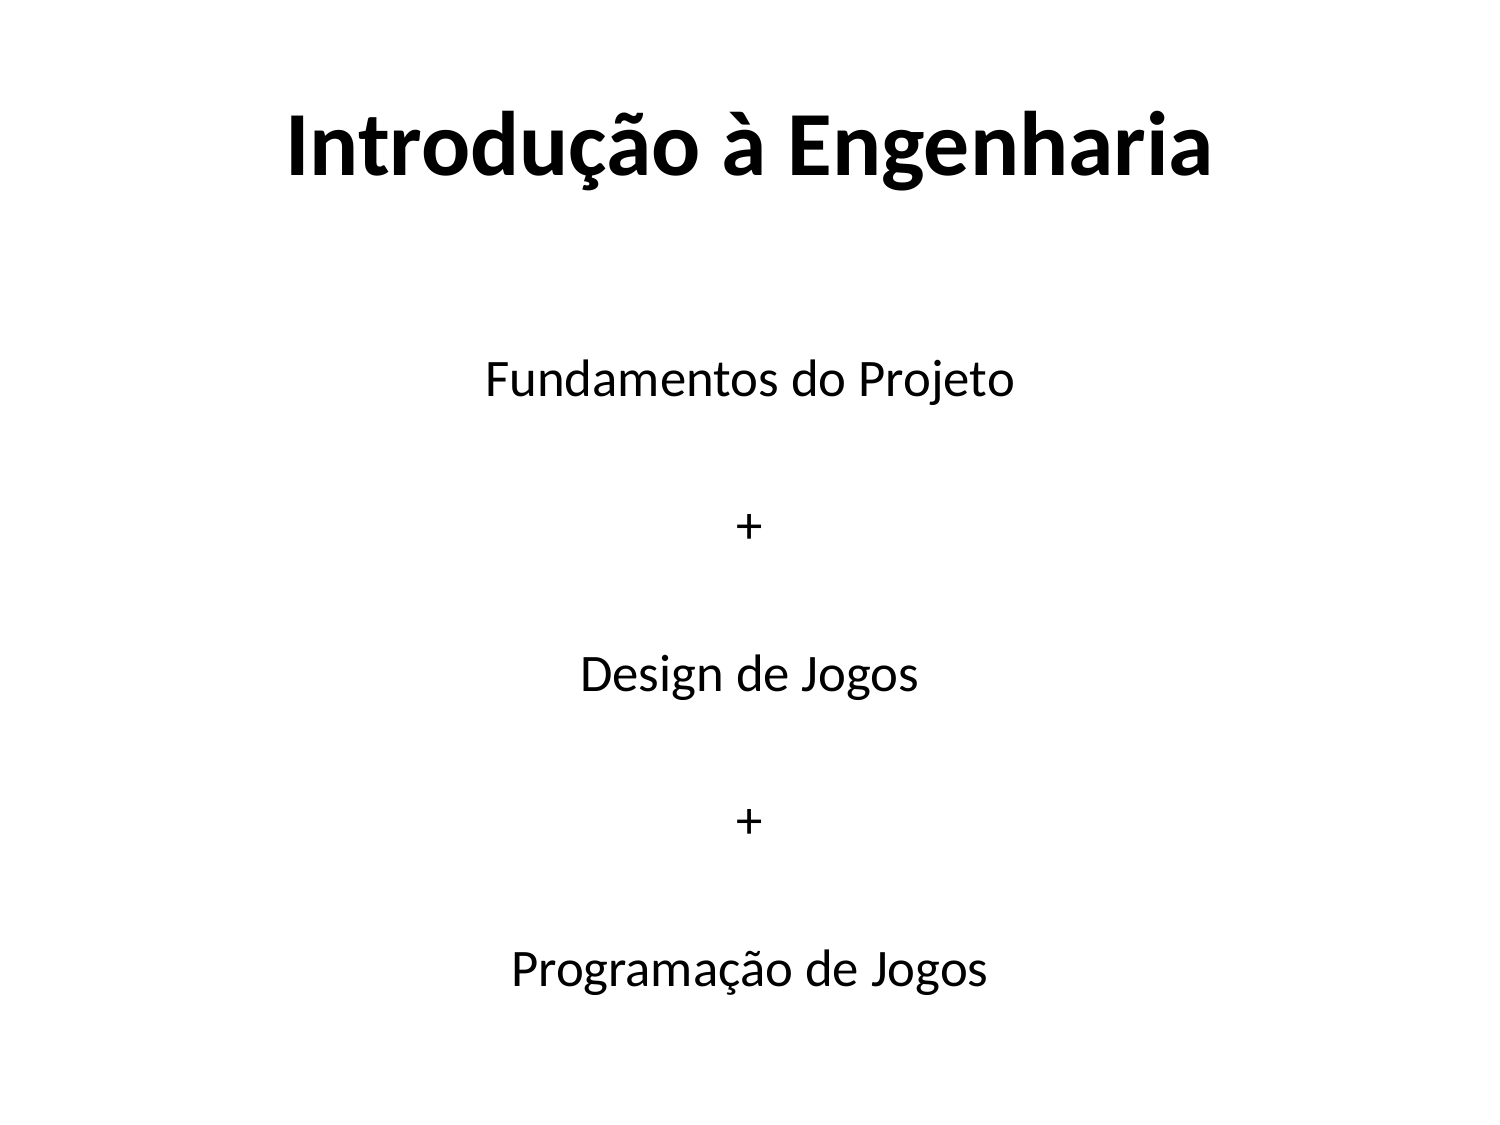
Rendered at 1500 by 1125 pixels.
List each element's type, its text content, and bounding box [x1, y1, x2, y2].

list Fundamentos do Projeto + Design de Jogos + Programação de Jogos [75, 262, 1425, 1005]
title Introdução à Engenharia [75, 45, 1425, 233]
